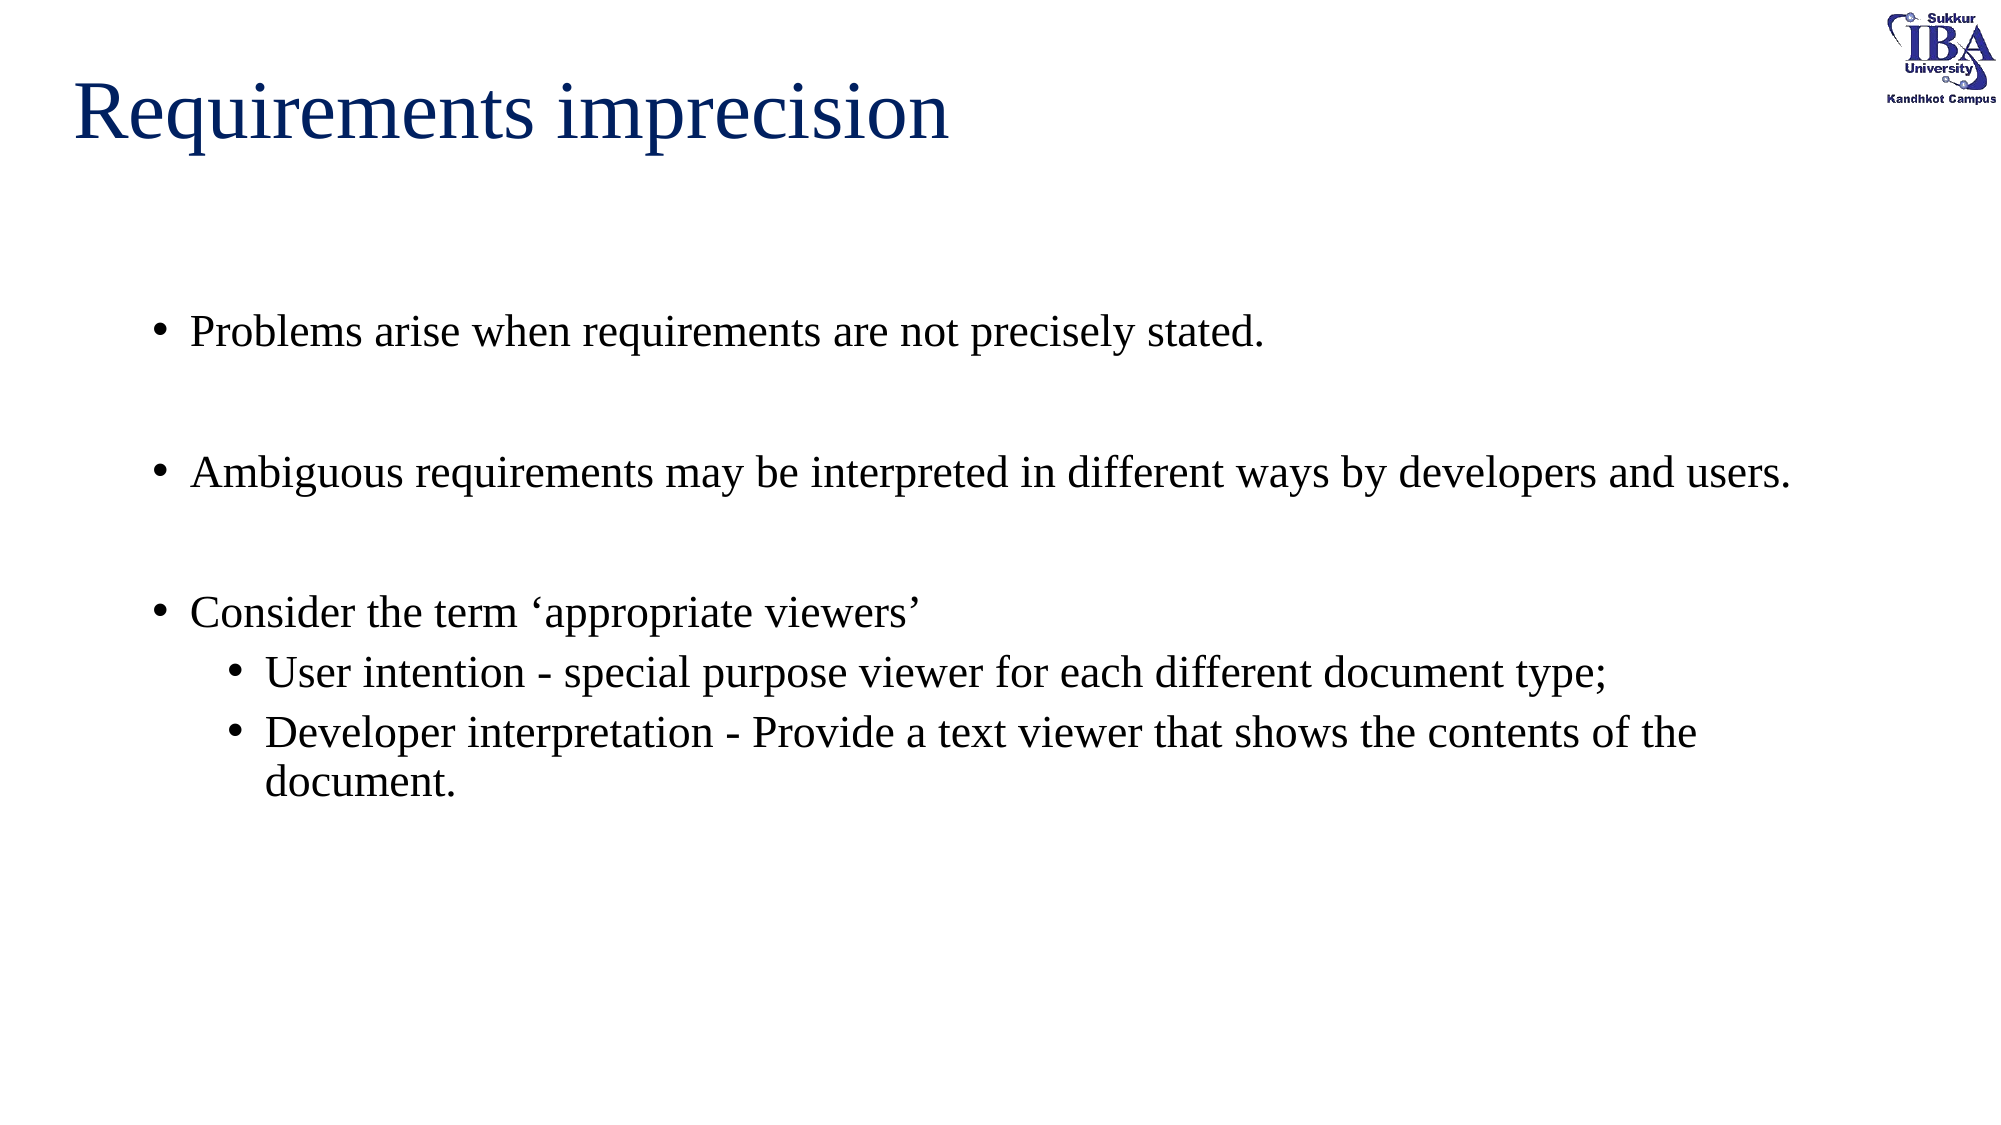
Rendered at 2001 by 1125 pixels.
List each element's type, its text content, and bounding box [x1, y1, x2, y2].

picture [1883, 0, 2000, 117]
list Problems arise when requirements are not precisely stated. Ambiguous requirements may be interpreted in different ways by developers and users. Consider the term ‘appropriate viewers’ User intention - special purpose viewer for each different document type; Developer interpretation - Provide a text viewer that shows the contents of the document. [137, 299, 1863, 1014]
title Requirements imprecision [58, 43, 1784, 180]
